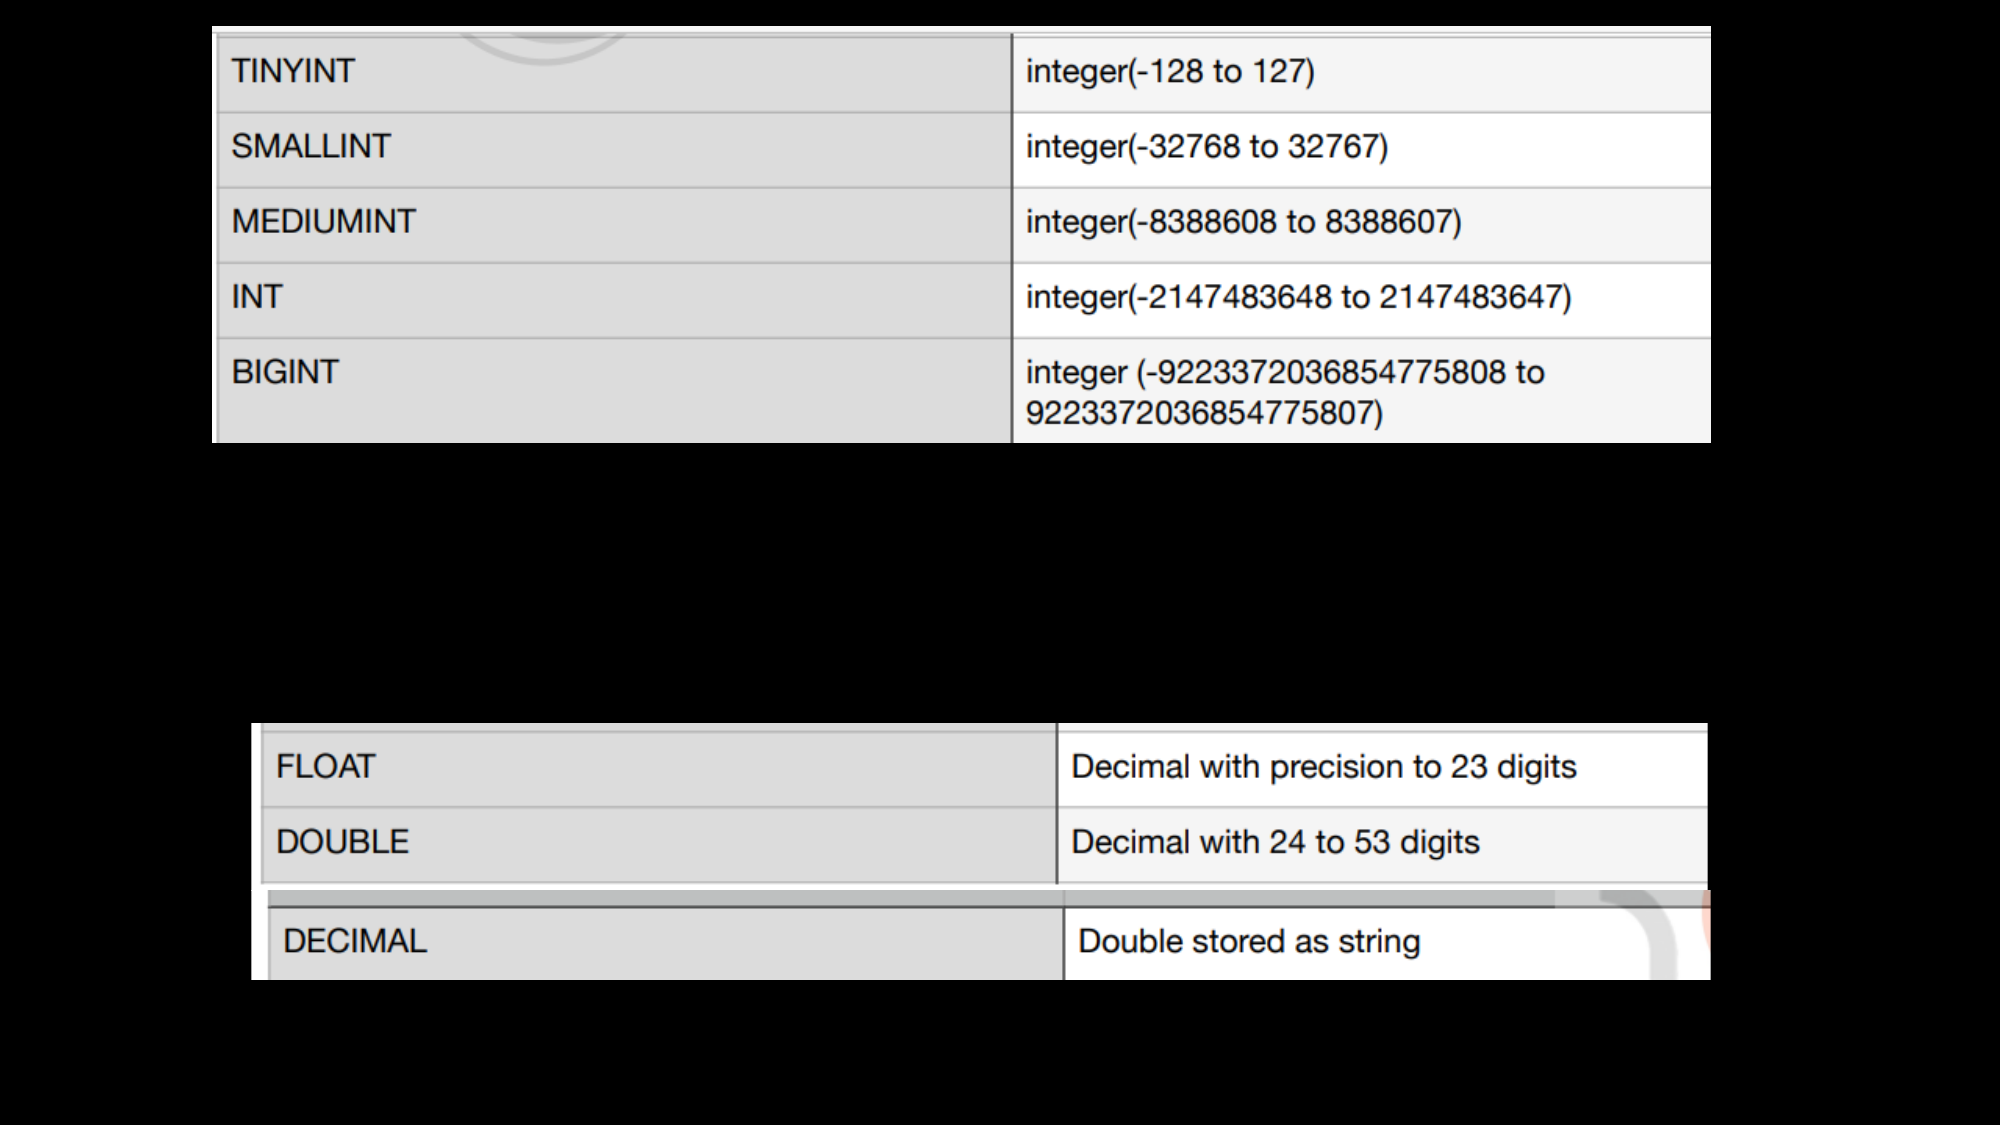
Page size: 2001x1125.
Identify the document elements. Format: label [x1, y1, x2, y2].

picture [212, 26, 1711, 443]
picture [251, 723, 1711, 980]
